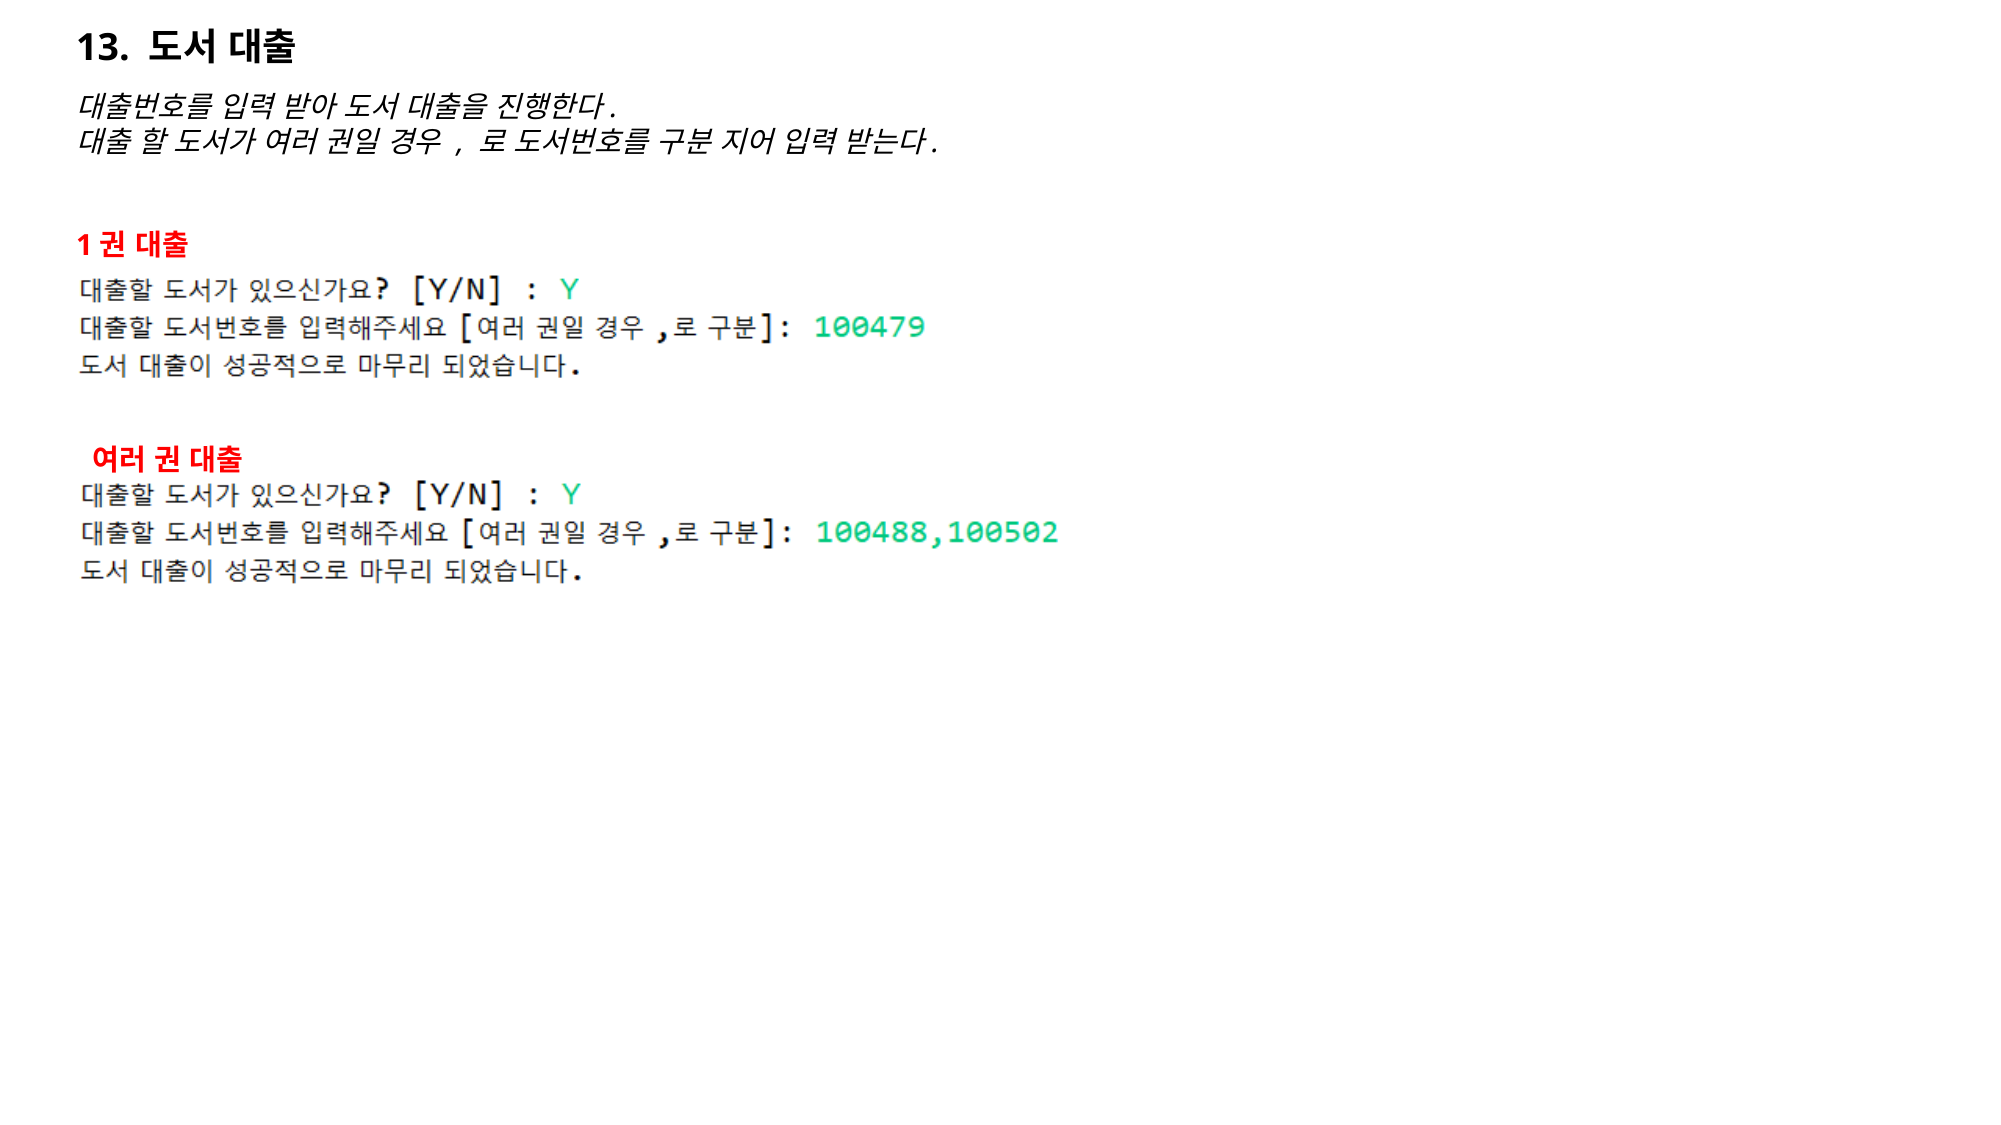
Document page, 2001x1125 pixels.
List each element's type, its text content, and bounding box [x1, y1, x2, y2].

picture [77, 268, 934, 389]
text_box 1권 대출 [61, 218, 214, 269]
text_box 여러 권 대출 [77, 433, 597, 476]
picture [77, 476, 1069, 593]
text_box 대출번호를 입력 받아 도서 대출을 진행한다. 대출 할 도서가 여러 권일 경우 , 로 도서번호를 구분 지어 입력 받는다. [61, 80, 1366, 201]
text_box 13. 도서 대출 [61, 15, 950, 76]
